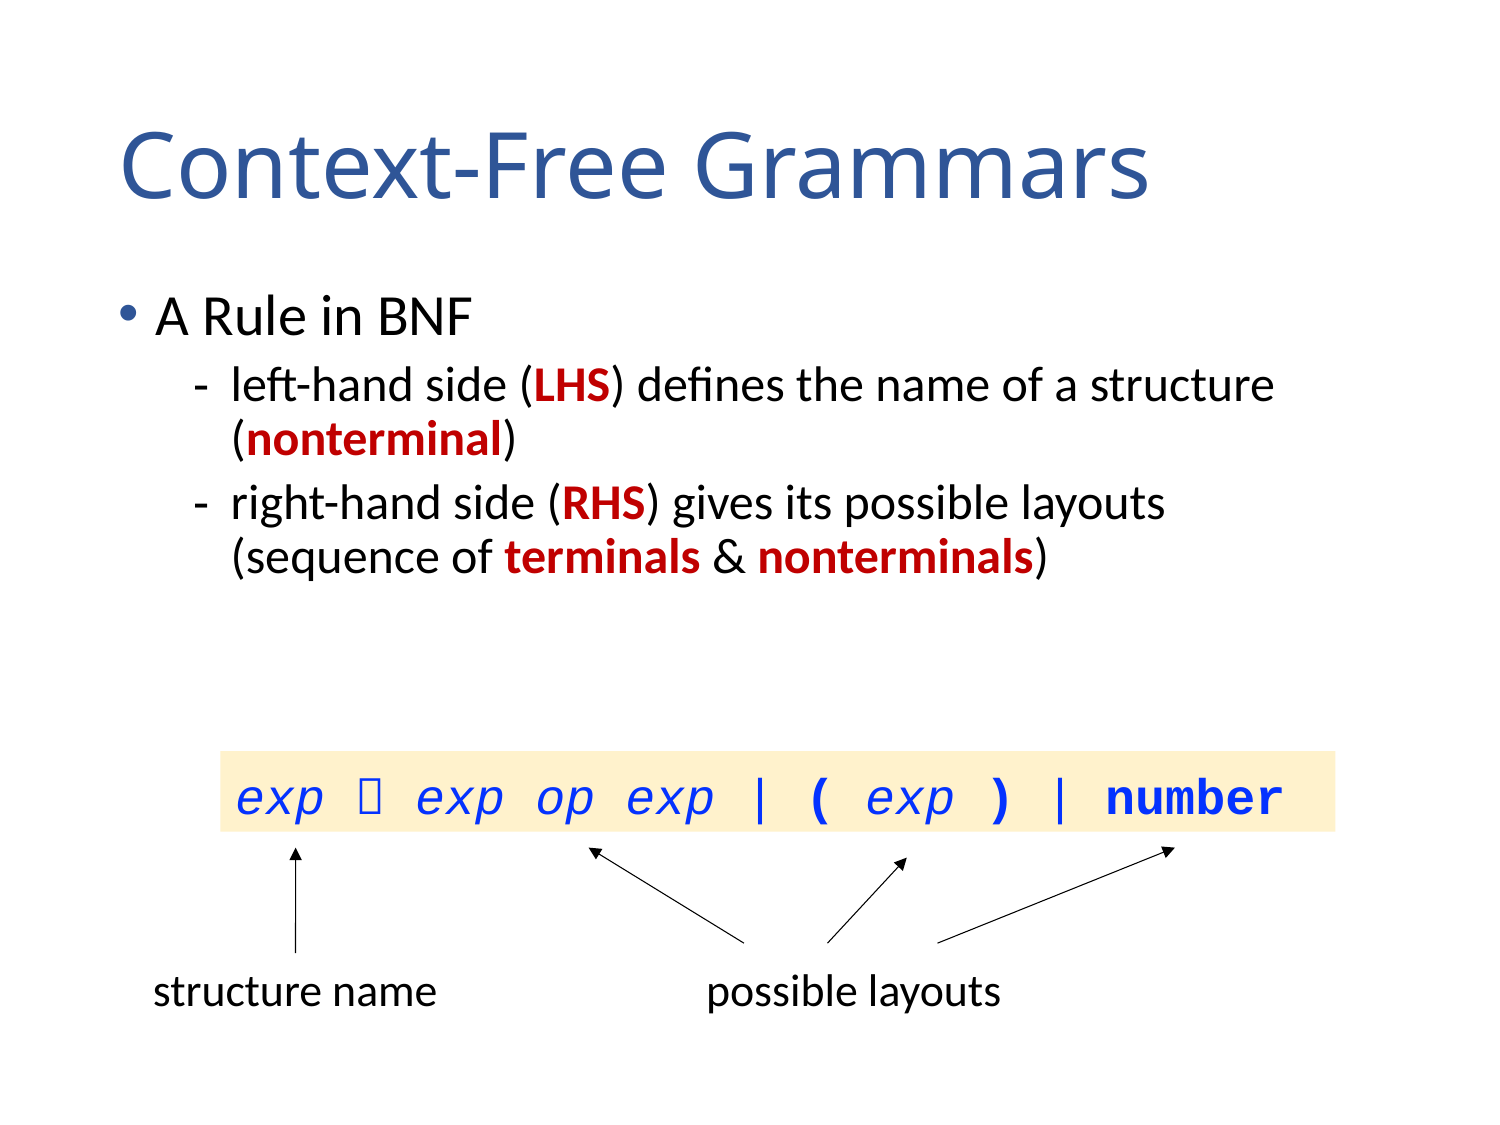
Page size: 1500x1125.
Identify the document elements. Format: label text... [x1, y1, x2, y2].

text_box structure name [138, 953, 453, 1023]
title Context-Free Grammars [103, 59, 1397, 277]
text_box possible layouts [691, 954, 1017, 1023]
list A Rule in BNF left-hand side (LHS) defines the name of a structure (nonterminal) right-hand side (RHS) gives its possible layouts (sequence of terminals & nonterminals) [103, 277, 1397, 627]
text_box exp  exp op exp | ( exp ) | number [220, 751, 1336, 832]
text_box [295, 847, 1175, 954]
